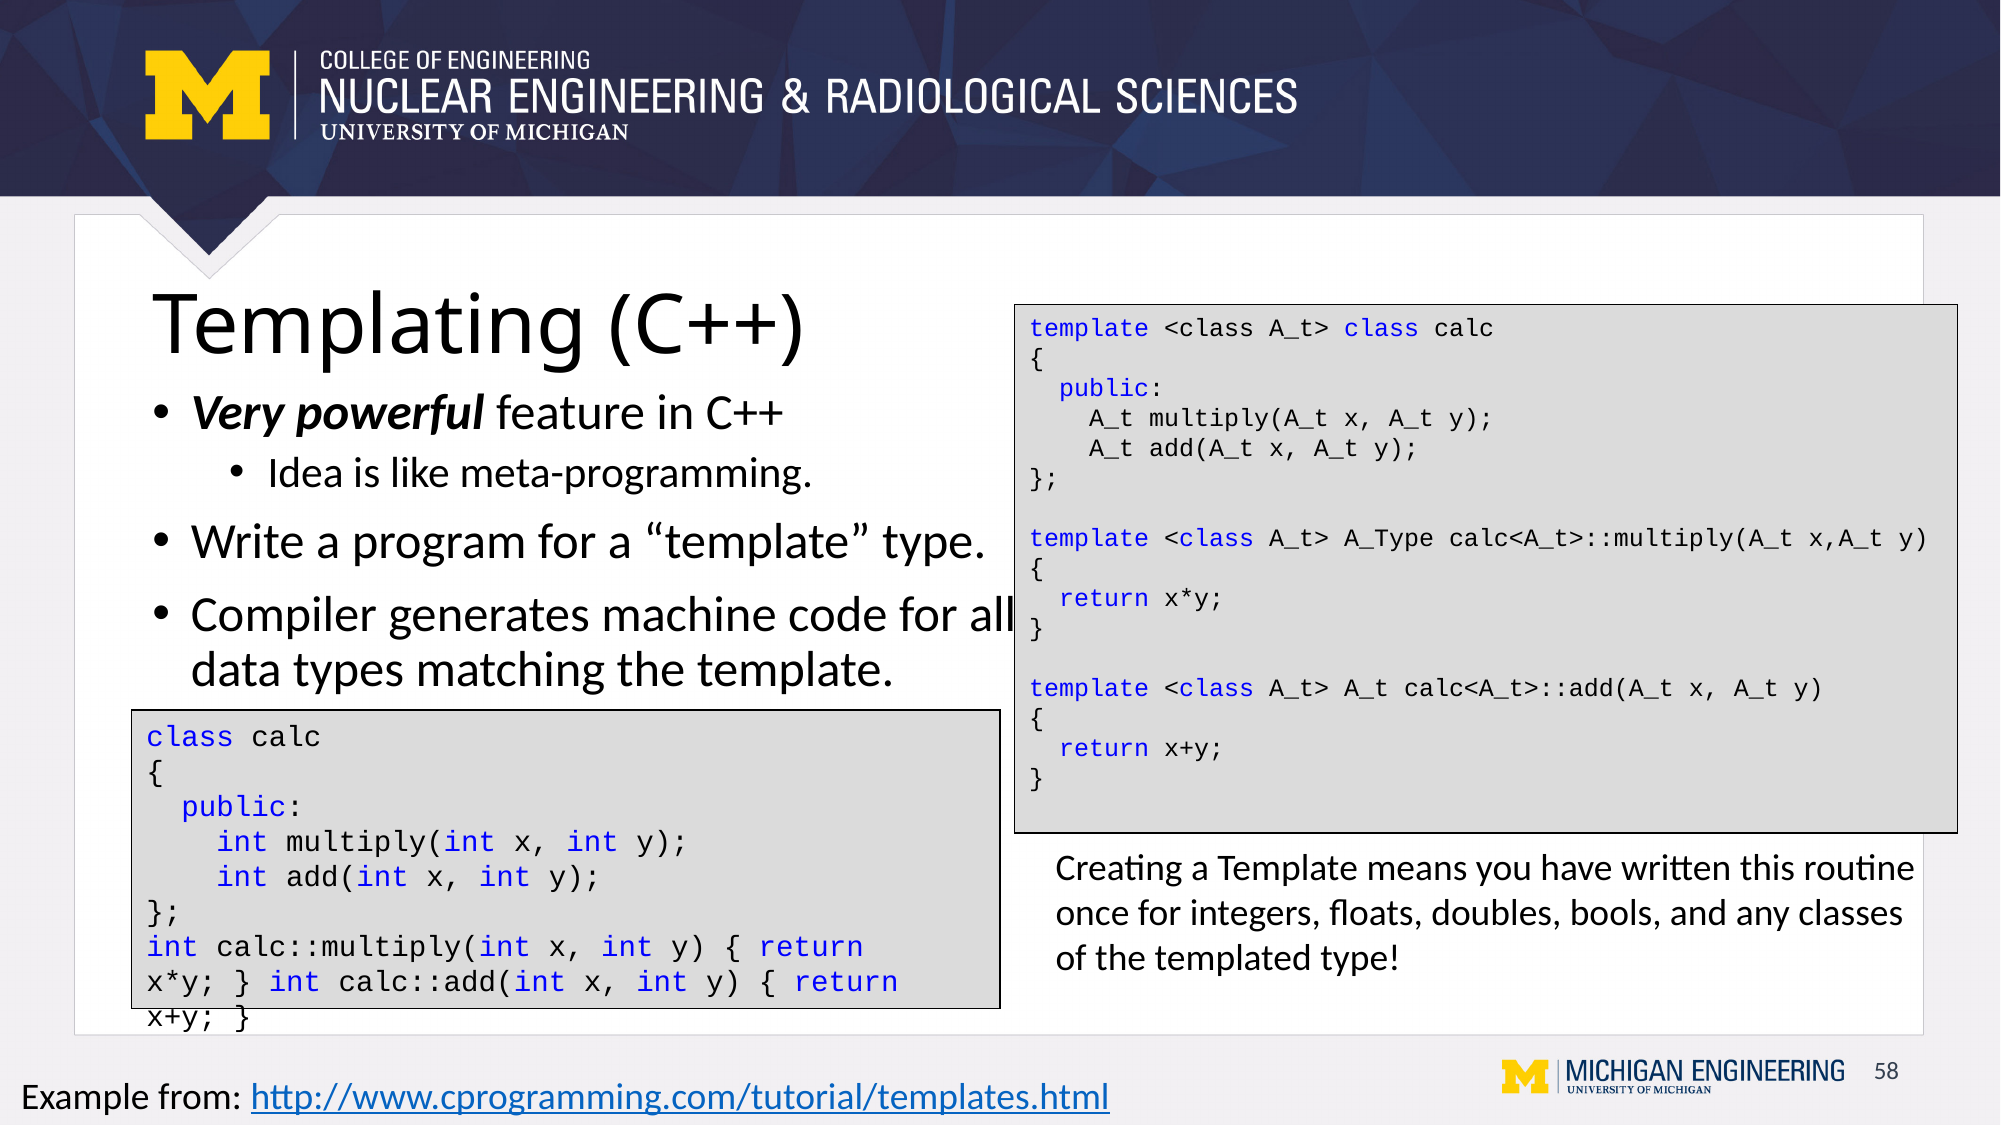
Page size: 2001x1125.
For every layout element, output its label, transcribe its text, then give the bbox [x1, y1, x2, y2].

title Templating (C++) [137, 273, 1863, 378]
list Very powerful feature in C++ Idea is like meta-programming. Write a program for a “template” type. Compiler generates machine code for all data types matching the template. [137, 378, 1013, 710]
picture [0, 0, 2001, 1125]
text_box Creating a Template means you have written this routine once for integers, floats, doubles, bools, and any classes of the templated type! [1040, 835, 1932, 986]
text_box class calc { public: int multiply(int x, int y); int add(int x, int y); }; int calc::multiply(int x, int y) { return x*y; } int calc::add(int x, int y) { return x+y; } [131, 709, 1001, 1010]
text_box Example from: http://www.cprogramming.com/tutorial/templates.html [6, 1064, 1134, 1125]
text_box template <class A_t> class calc { public: A_t multiply(A_t x, A_t y); A_t add(A_t x, A_t y); }; template <class A_t> A_Type calc<A_t>::multiply(A_t x,A_t y) { return x*y; } template <class A_t> A_t calc<A_t>::add(A_t x, A_t y) { return x+y; } [1013, 304, 1959, 834]
